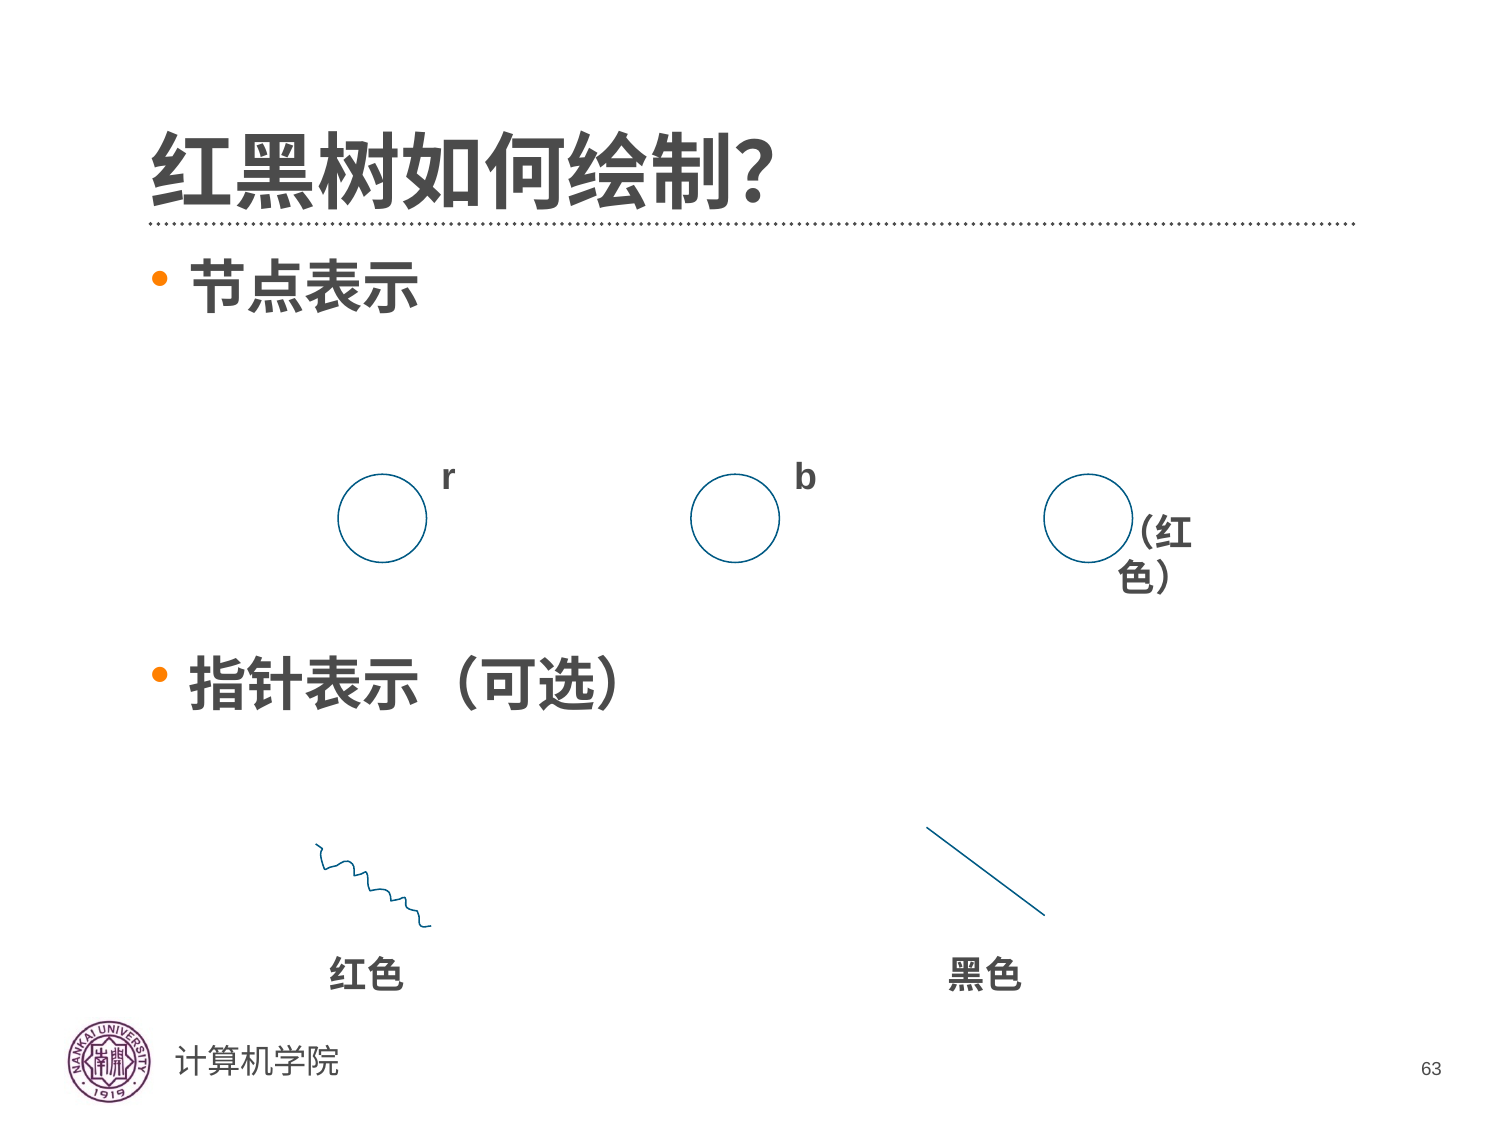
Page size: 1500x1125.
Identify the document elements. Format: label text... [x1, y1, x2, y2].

text_box [690, 474, 780, 563]
picture [64, 1017, 154, 1106]
text_box r [426, 444, 486, 505]
text_box [1044, 474, 1129, 563]
title 红黑树如何绘制？ [150, 82, 1360, 221]
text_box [926, 827, 1045, 916]
text_box [315, 843, 432, 927]
text_box 红色 [279, 943, 456, 1003]
text_box [338, 474, 427, 563]
list 节点表示 指针表示（可选） [150, 250, 1360, 1001]
text_box b [779, 444, 839, 505]
slide_number 63 [1308, 1048, 1458, 1093]
text_box （红色） [1103, 501, 1280, 607]
text_box 黑色 [897, 943, 1074, 1003]
